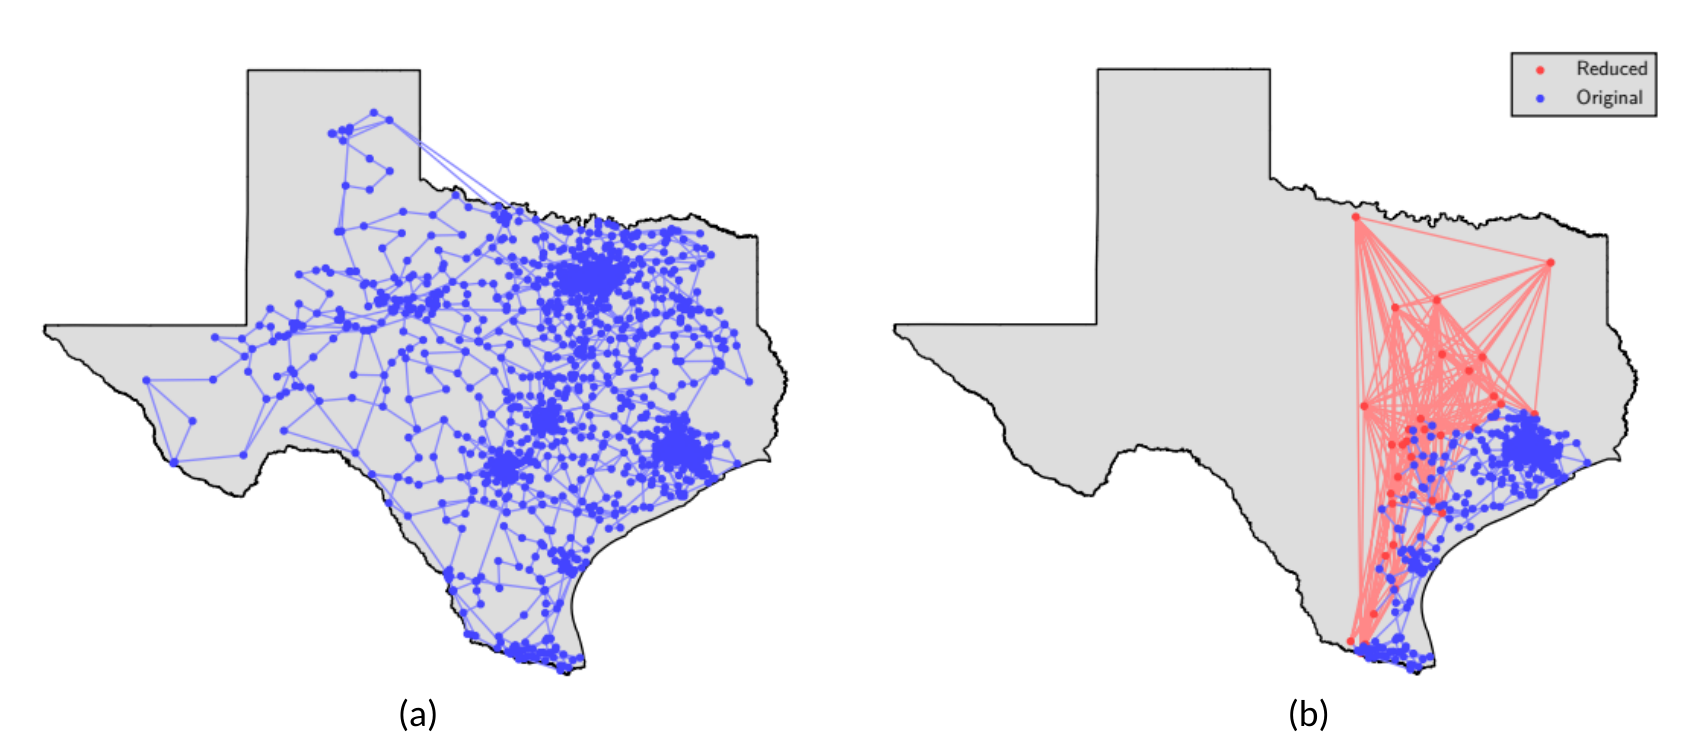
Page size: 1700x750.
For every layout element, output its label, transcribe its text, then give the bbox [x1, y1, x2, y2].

text_box (b) [1272, 691, 1345, 742]
text_box (a) [383, 691, 454, 742]
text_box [35, 42, 1665, 691]
